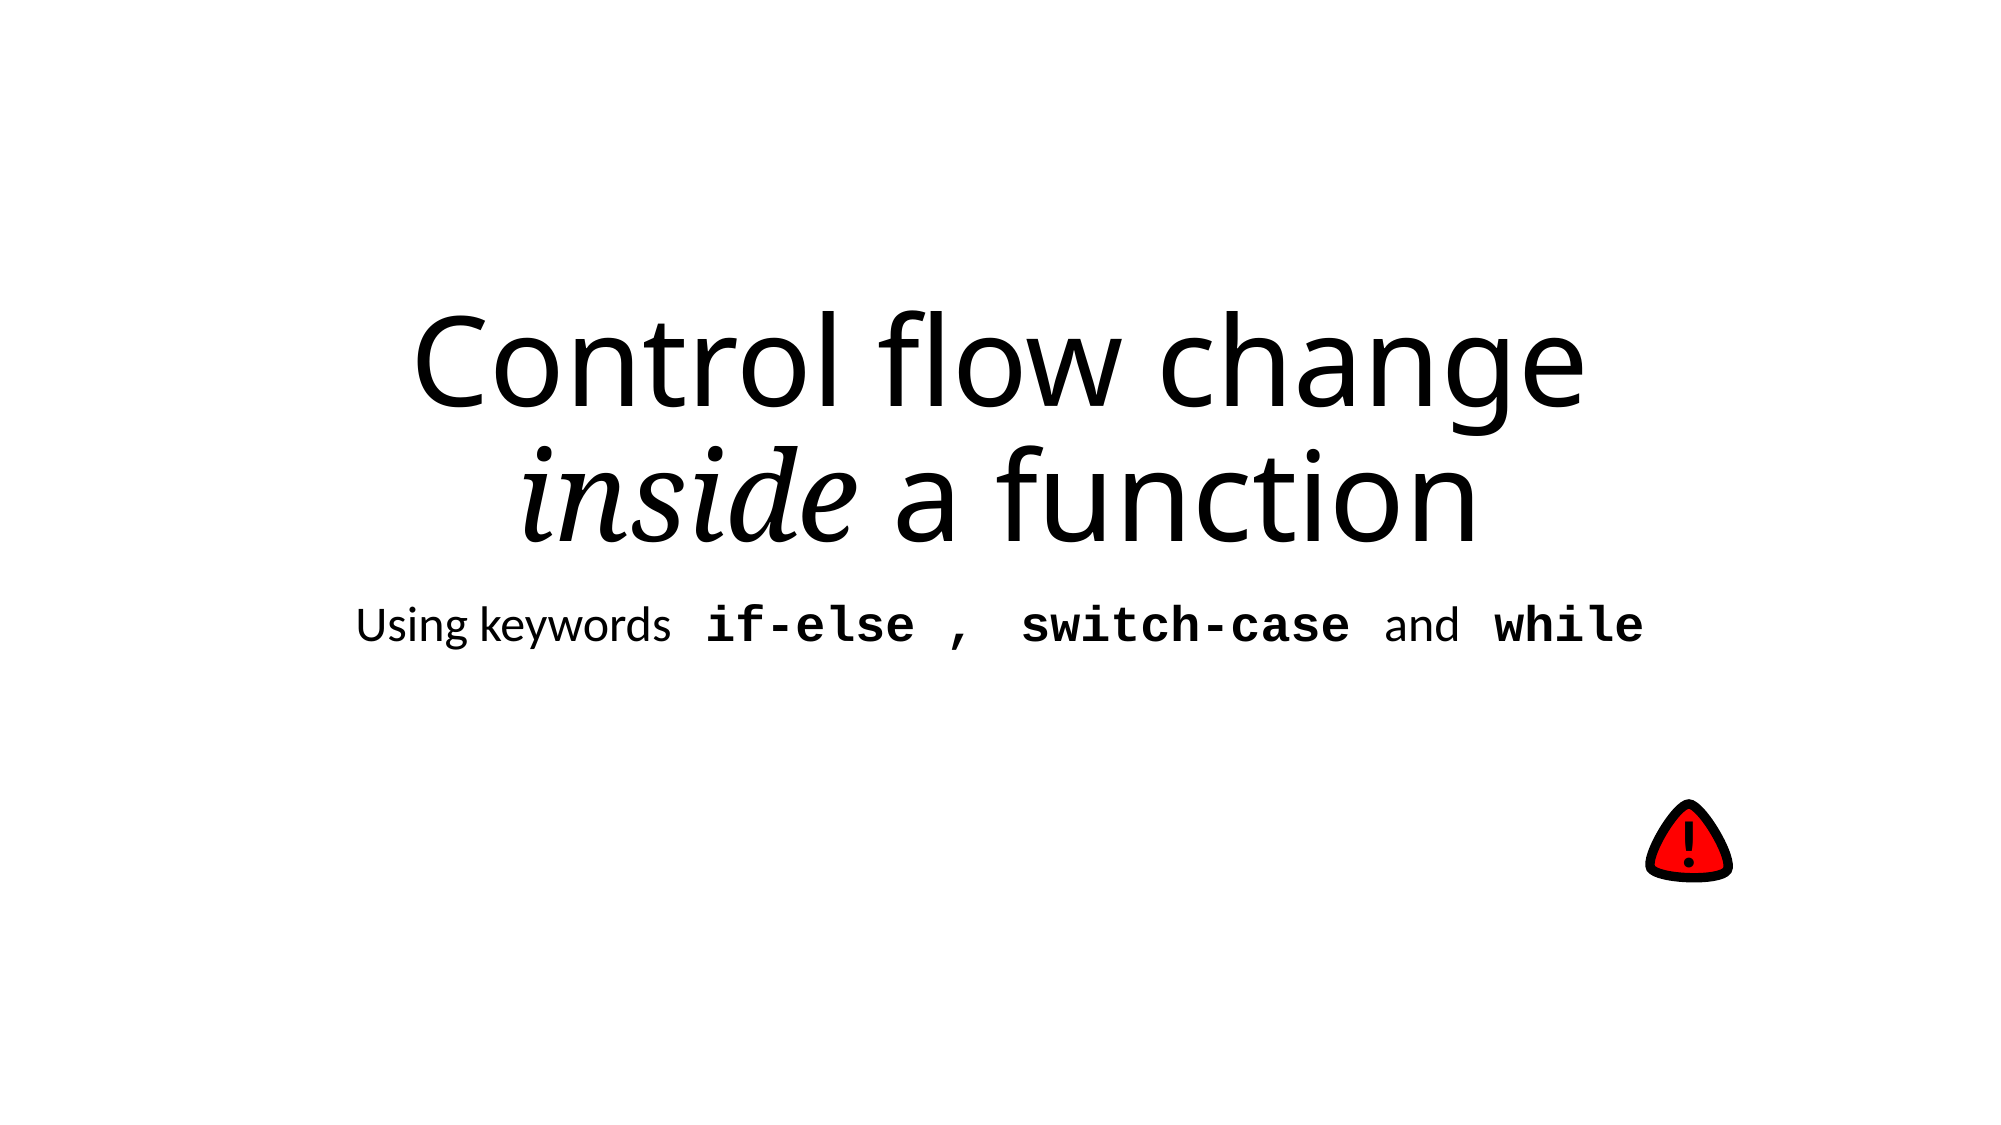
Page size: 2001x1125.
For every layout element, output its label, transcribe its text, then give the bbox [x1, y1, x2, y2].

title Control flow change inside a function [249, 184, 1750, 576]
text_box ! [1648, 802, 1730, 879]
subtitle Using keywords if-else , switch-case and while [249, 590, 1750, 863]
